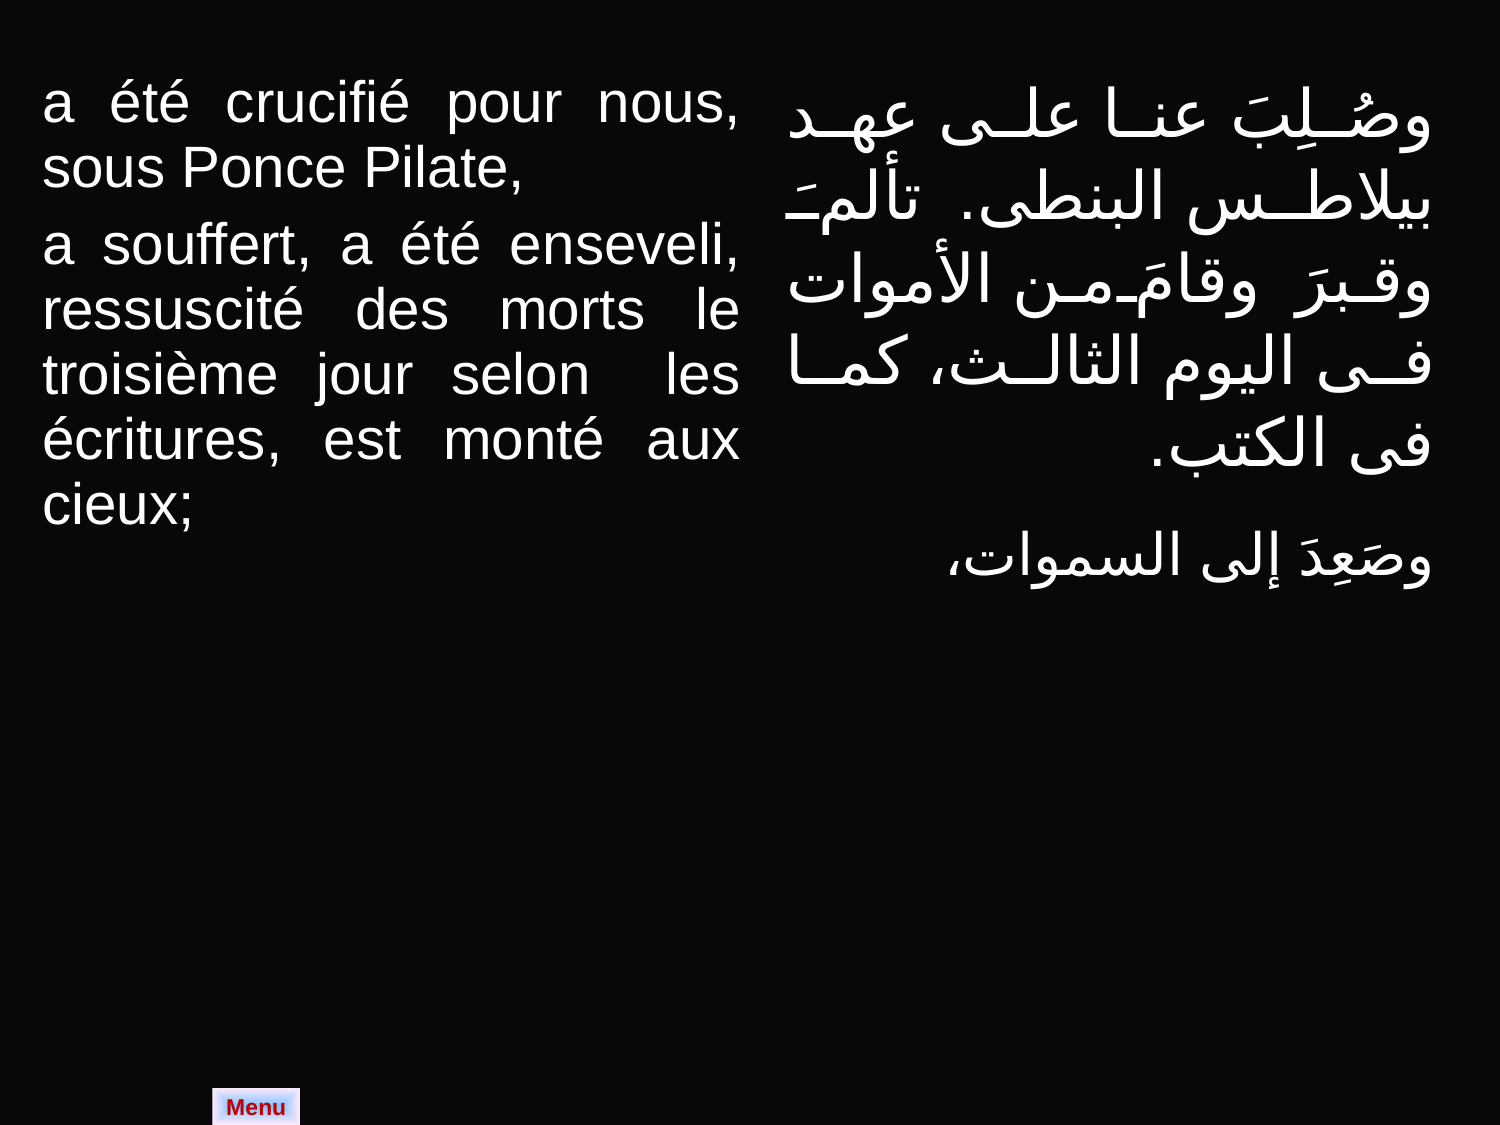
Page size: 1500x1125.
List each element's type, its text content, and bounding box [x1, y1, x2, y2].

text_box Menu [212, 1087, 300, 1125]
table_header a été crucifié pour nous, sous Ponce Pilate, a souffert, a été enseveli, ressuscité des morts le troisième jour selon les écritures, est monté aux cieux; [13, 62, 771, 1062]
table_header وصُلِبَ عنا على عهد بيلاطس البنطى. تألمَ وقبرَ وقامَ من الأموات فى اليوم الثالث، كما فى الكتب. وصَعِدَ إلى السموات، [771, 62, 1450, 1062]
